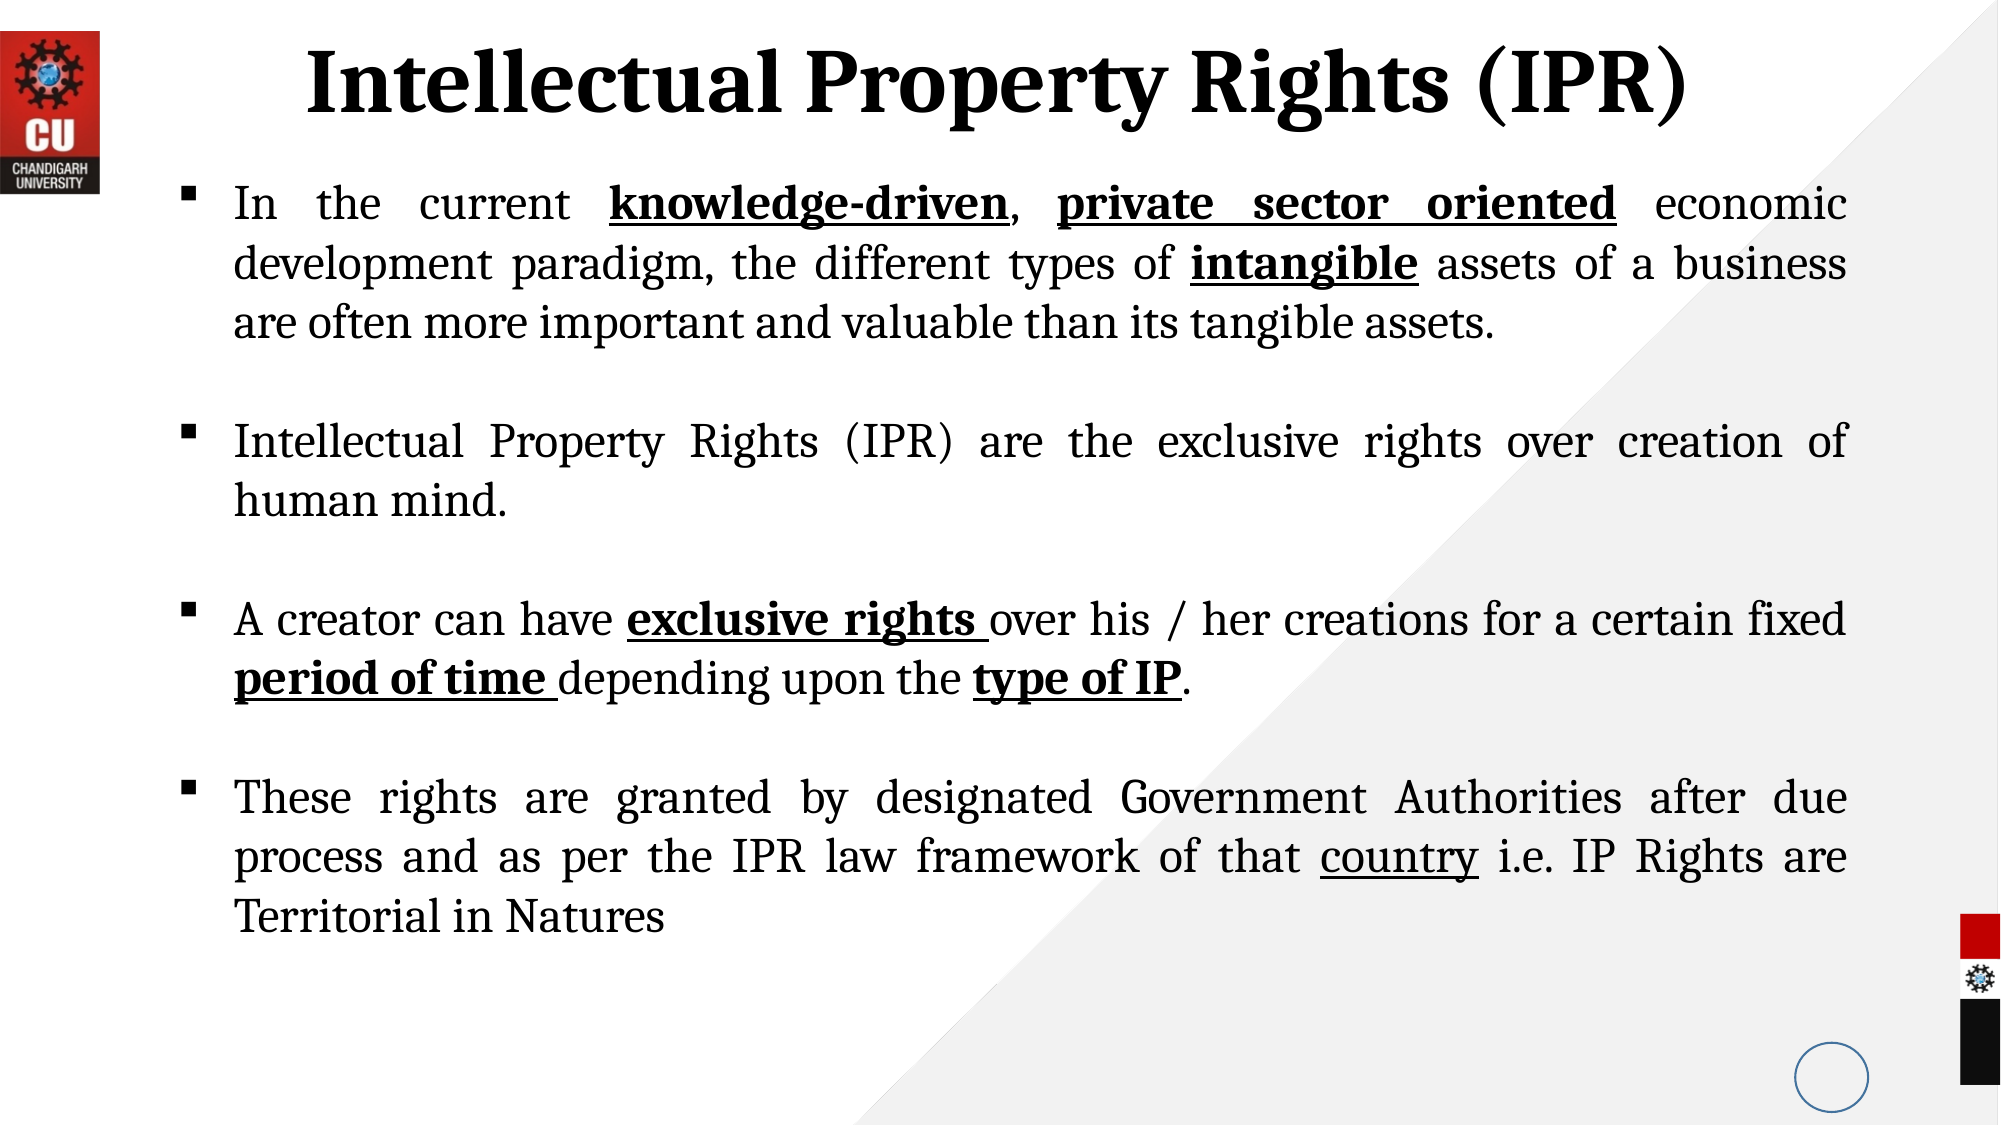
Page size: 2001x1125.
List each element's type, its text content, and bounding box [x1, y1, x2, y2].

title Intellectual Property Rights (IPR) [137, 26, 1863, 141]
list In the current knowledge-driven, private sector oriented economic development paradigm, the different types of intangible assets of a business are often more important and valuable than its tangible assets. Intellectual Property Rights (IPR) are the exclusive rights over creation of human mind. A creator can have exclusive rights over his / her creations for a certain fixed period of time depending upon the type of IP. These rights are granted by designated Government Authorities after due process and as per the IPR law framework of that country i.e. IP Rights are Territorial in Natures [137, 162, 1863, 1014]
picture [0, 0, 2001, 1125]
